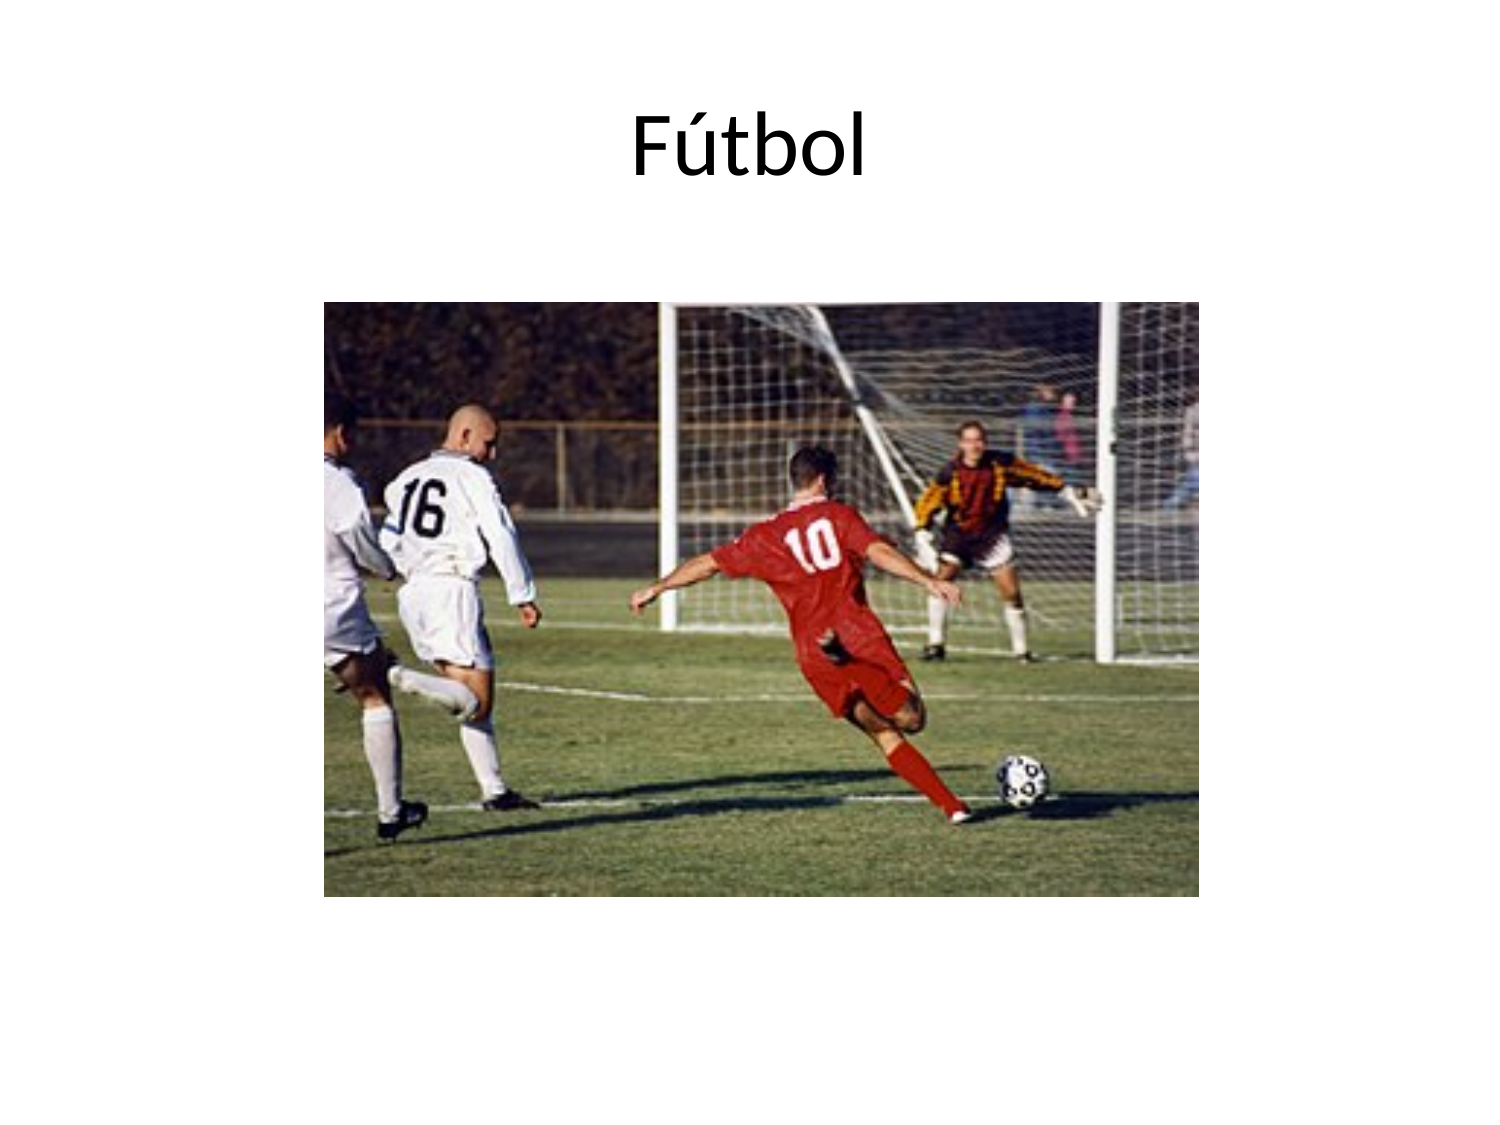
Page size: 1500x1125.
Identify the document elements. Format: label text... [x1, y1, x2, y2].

picture [324, 302, 1200, 898]
title Fútbol [75, 45, 1425, 233]
